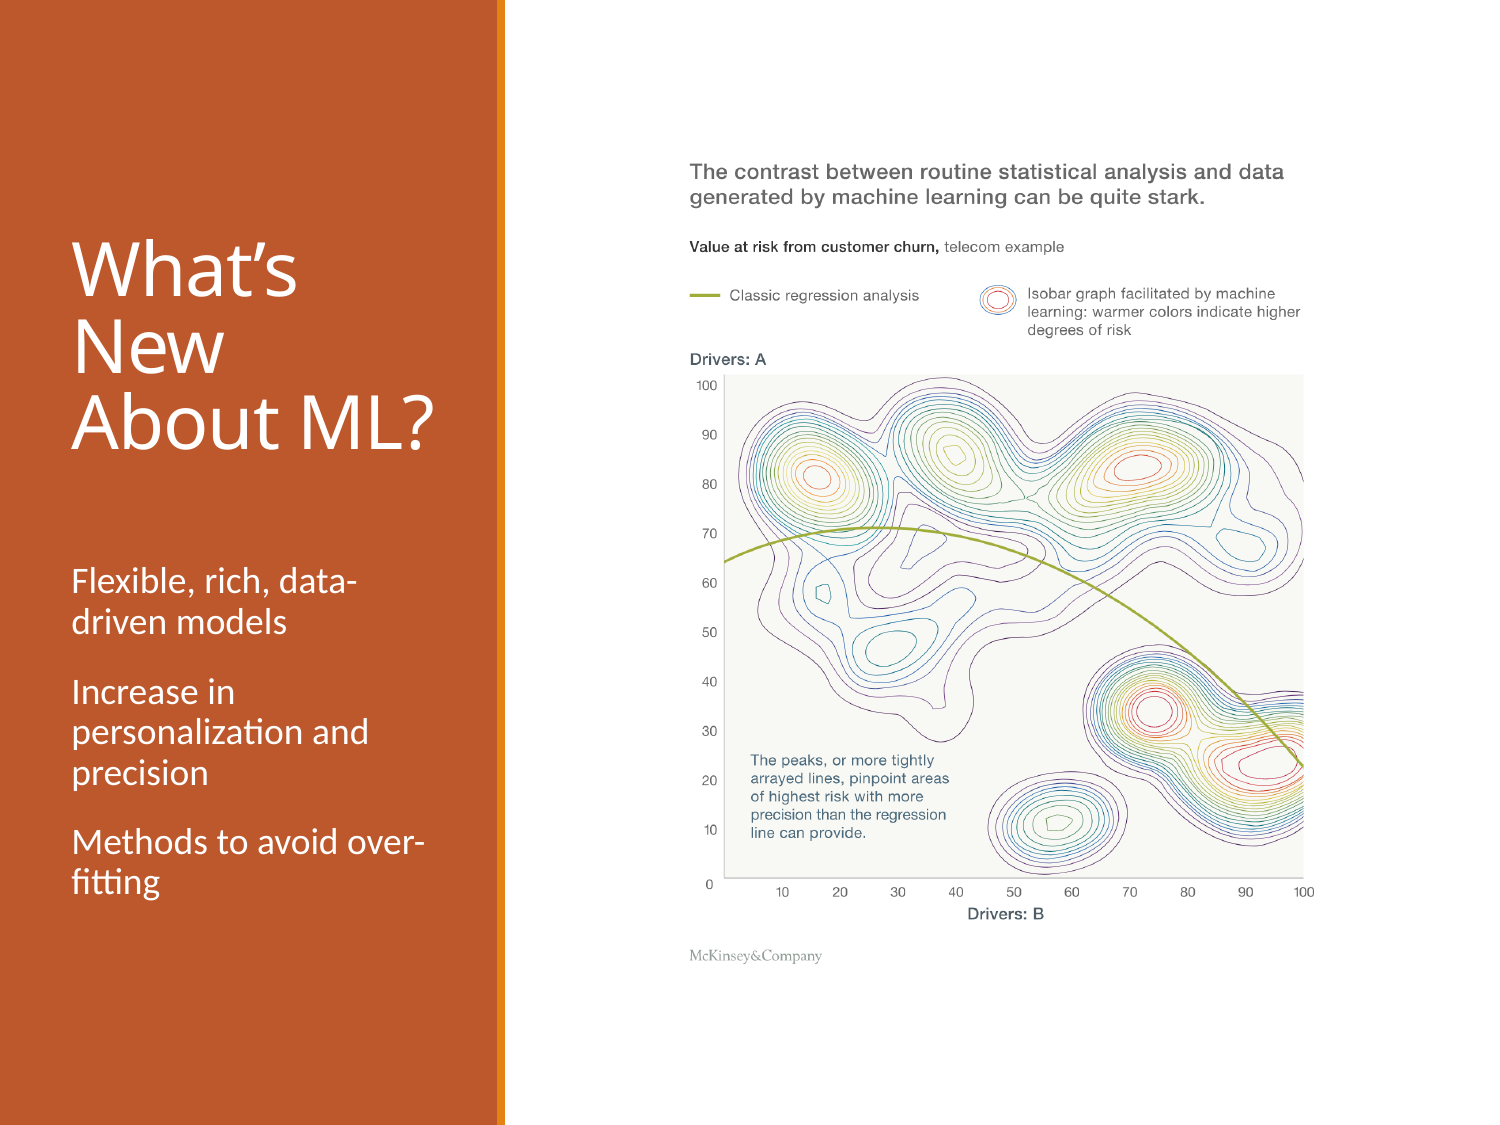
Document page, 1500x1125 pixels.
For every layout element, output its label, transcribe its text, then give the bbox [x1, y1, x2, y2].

picture [676, 150, 1327, 970]
title What’s New About ML? [56, 97, 451, 473]
list Flexible, rich, data-driven models Increase in personalization and precision Methods to avoid over-fitting [56, 479, 451, 1035]
